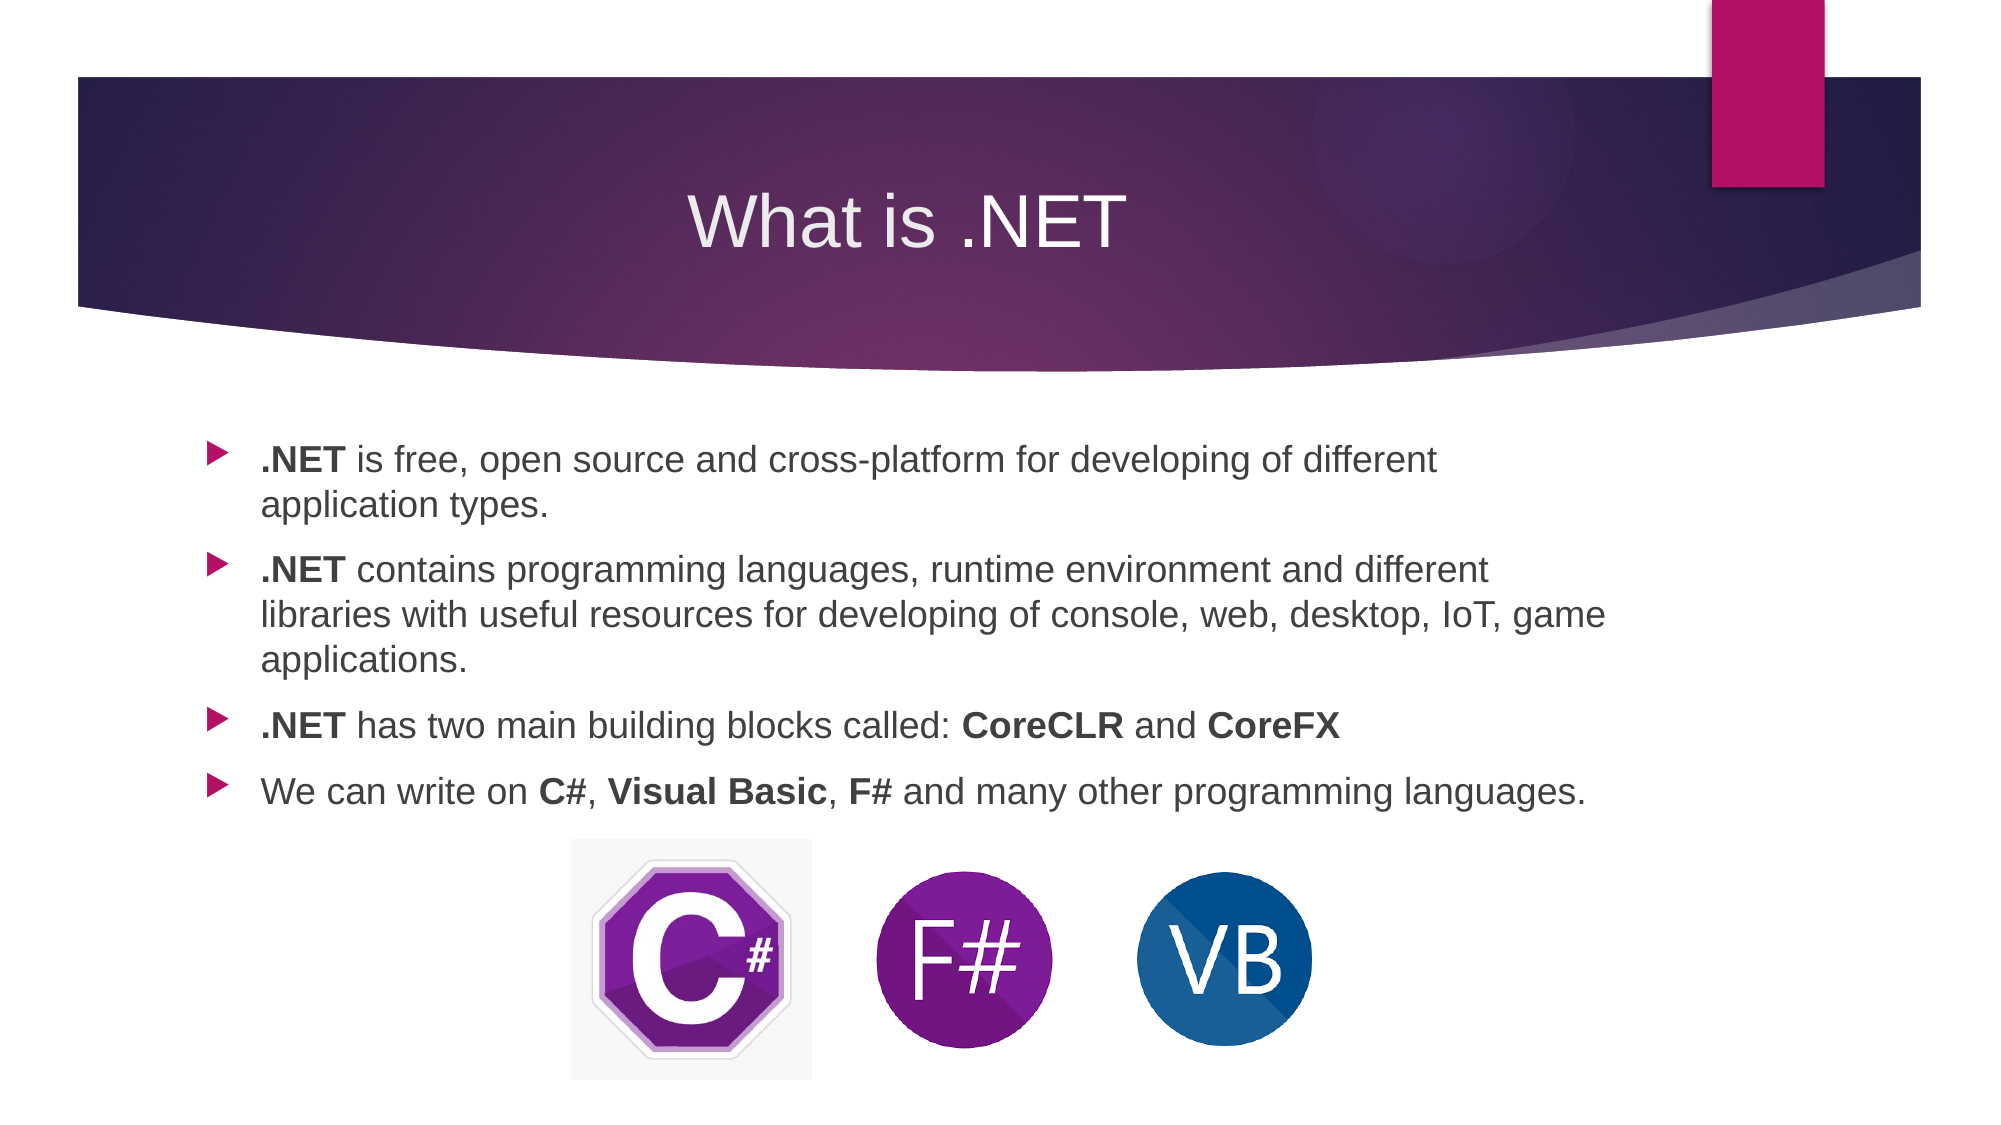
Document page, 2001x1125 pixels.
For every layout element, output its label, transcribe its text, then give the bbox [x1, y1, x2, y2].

picture [571, 839, 813, 1080]
title What is .NET [189, 159, 1627, 276]
picture [873, 868, 1055, 1051]
picture [1137, 872, 1312, 1047]
list .NET is free, open source and cross-platform for developing of different application types. .NET contains programming languages, runtime environment and different libraries with useful resources for developing of console, web, desktop, IoT, game applications. .NET has two main building blocks called: CoreCLR and CoreFX We can write on C#, Visual Basic, F# and many other programming languages. [189, 427, 1638, 840]
